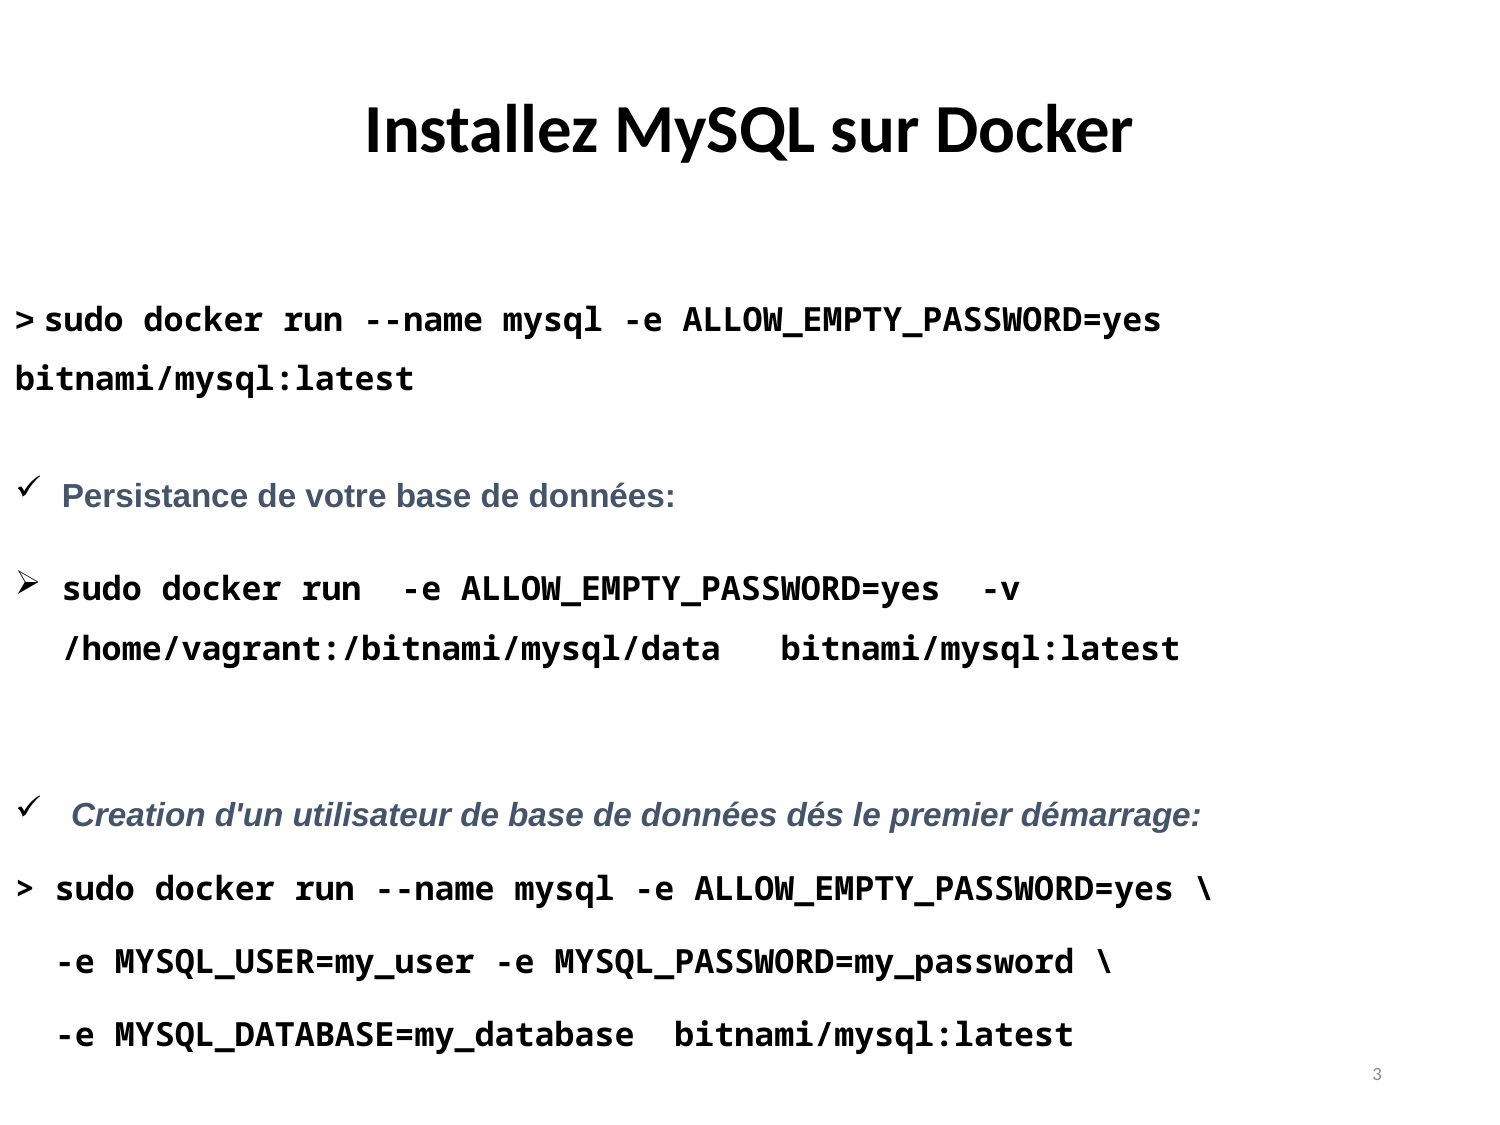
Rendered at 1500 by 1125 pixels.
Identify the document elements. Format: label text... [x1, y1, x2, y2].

title Installez MySQL sur Docker [103, 59, 1397, 200]
text_box 3 [1059, 1061, 1397, 1103]
text_box > sudo docker run --name mysql -e ALLOW_EMPTY_PASSWORD=yes bitnami/mysql:latest Persistance de votre base de données: sudo docker run -e ALLOW_EMPTY_PASSWORD=yes -v /home/vagrant:/bitnami/mysql/data bitnami/mysql:latest Creation d'un utilisateur de base de données dés le premier démarrage: > sudo docker run --name mysql -e ALLOW_EMPTY_PASSWORD=yes \ -e MYSQL_USER=my_user -e MYSQL_PASSWORD=my_password \ -e MYSQL_DATABASE=my_database bitnami/mysql:latest [0, 270, 1500, 1061]
